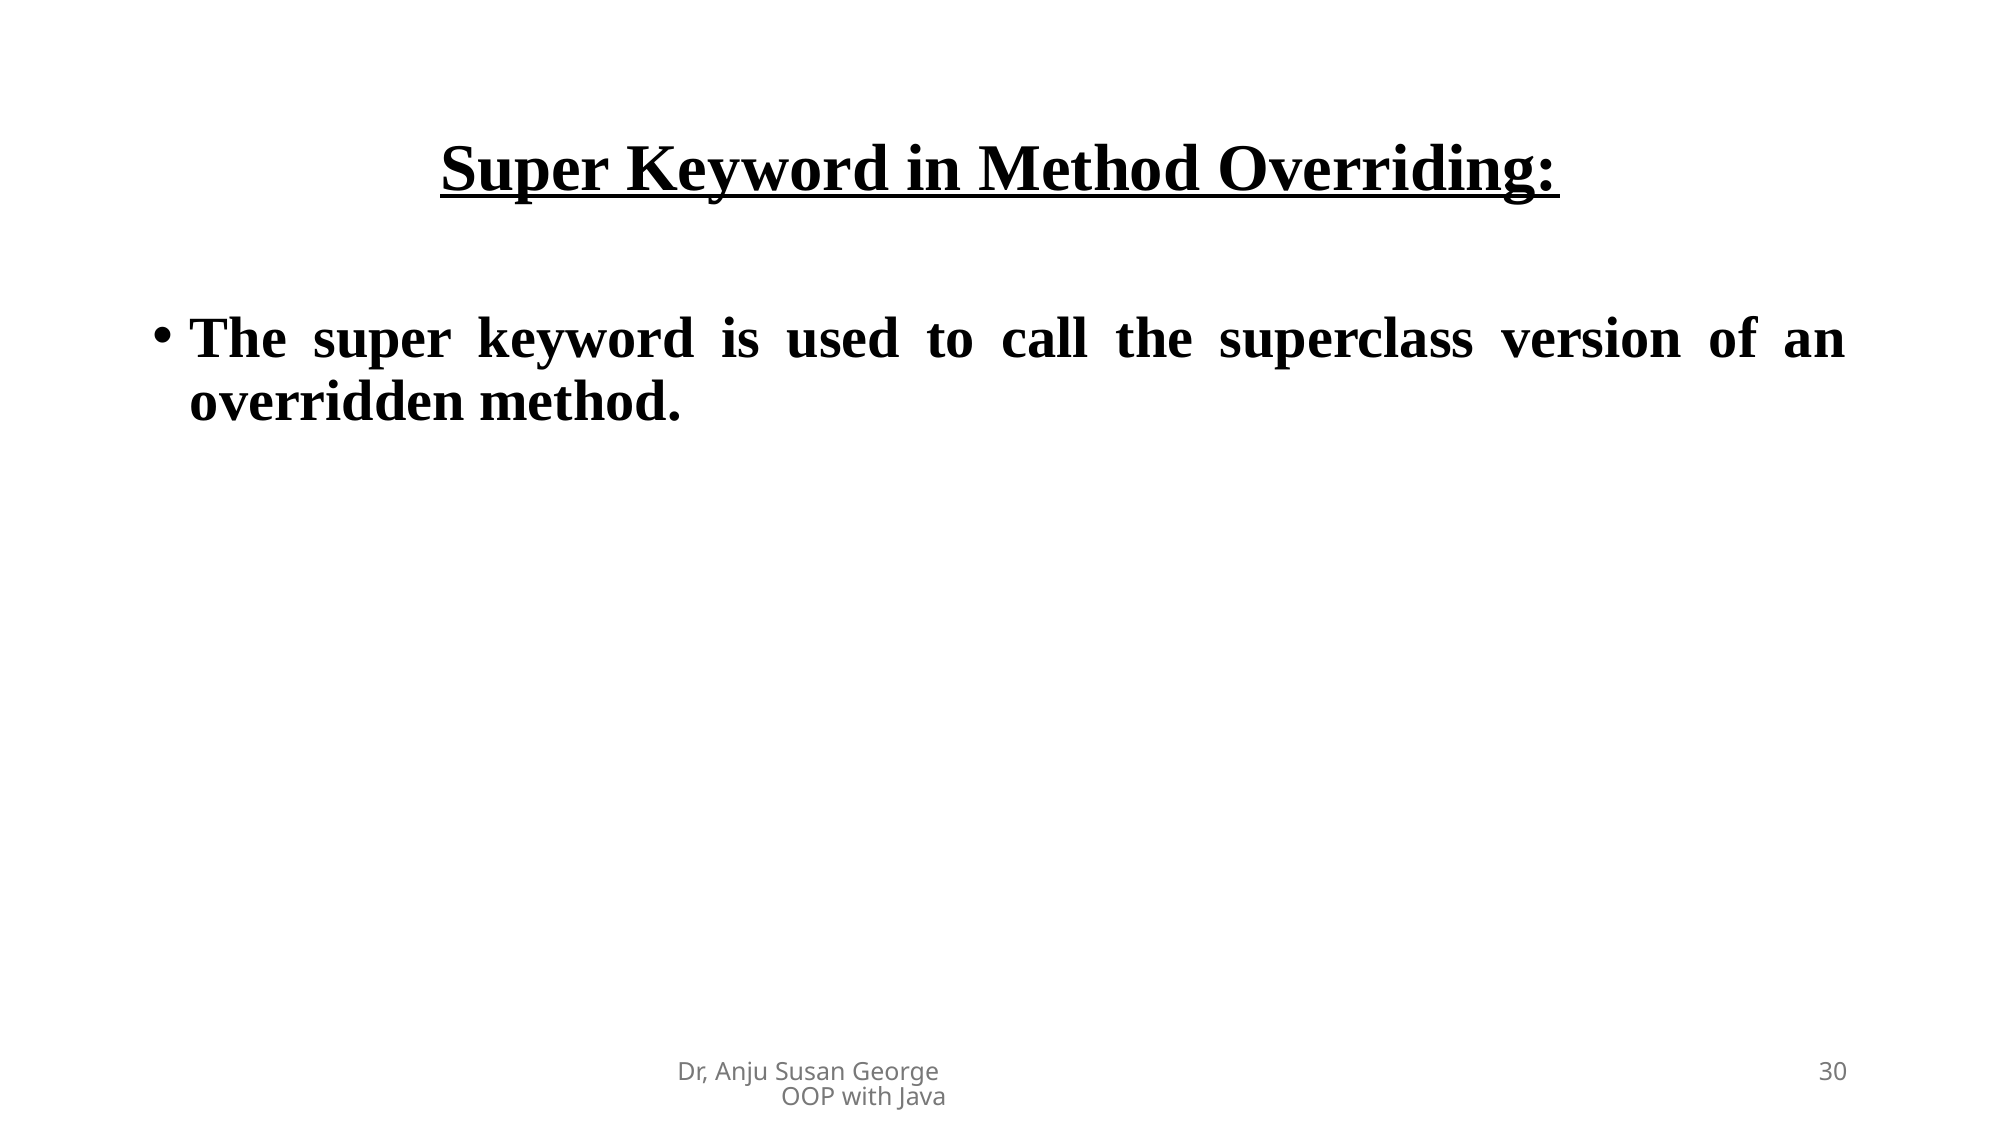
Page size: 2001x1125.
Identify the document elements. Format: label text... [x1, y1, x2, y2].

title Super Keyword in Method Overriding: [137, 59, 1863, 278]
footer Dr, Anju Susan George OOP with Java [662, 1042, 1338, 1103]
list The super keyword is used to call the superclass version of an overridden method. [137, 299, 1863, 1014]
slide_number 30 [1412, 1042, 1863, 1103]
